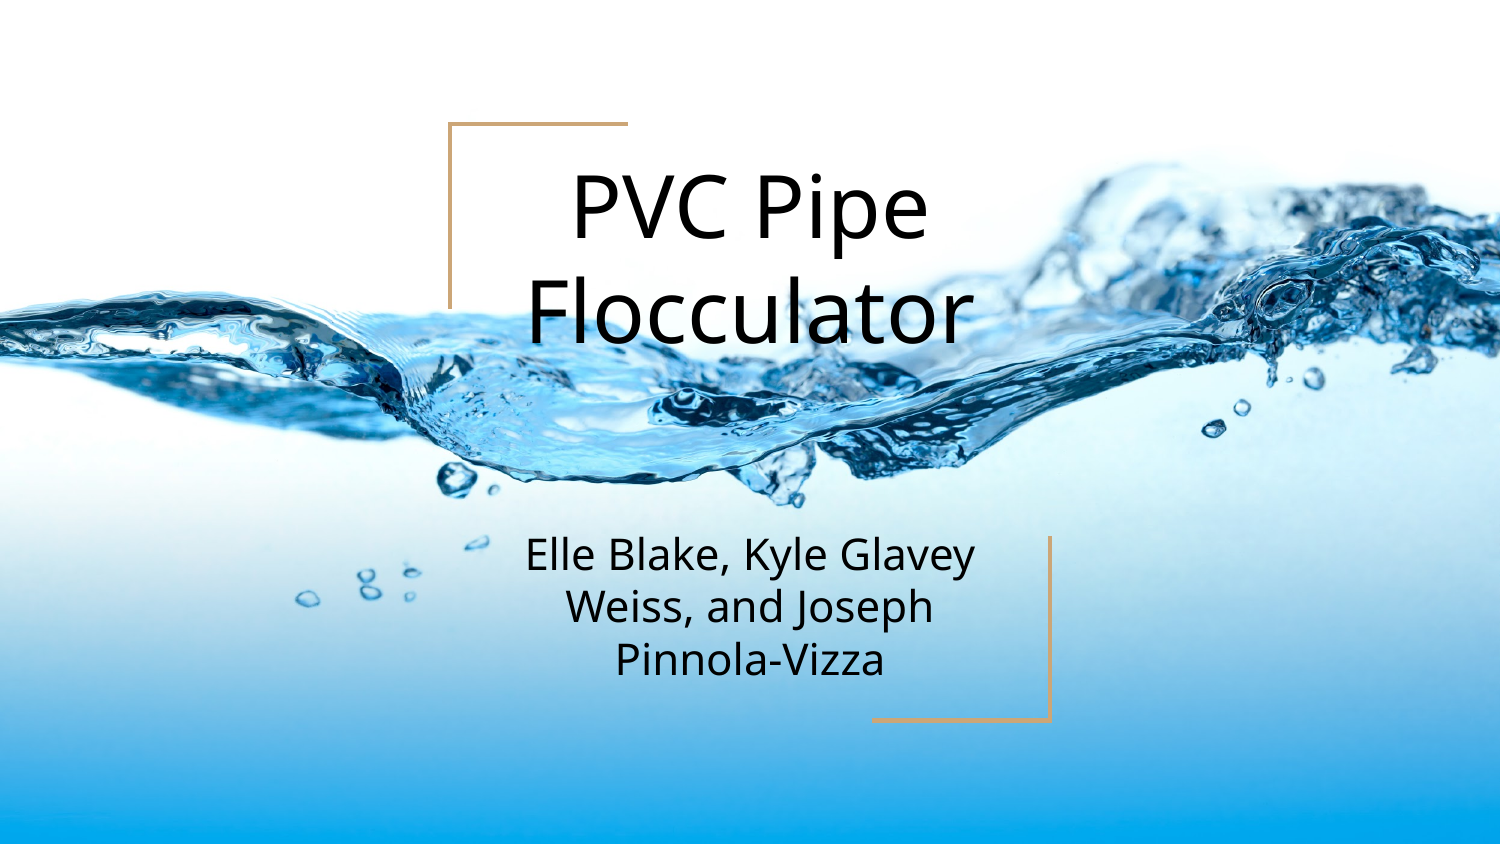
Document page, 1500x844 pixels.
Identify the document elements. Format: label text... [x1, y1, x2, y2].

title PVC Pipe Flocculator [499, 124, 1001, 377]
picture [5, 320, 18, 326]
picture [0, 0, 1500, 830]
subtitle Elle Blake, Kyle Glavey Weiss, and Joseph Pinnola-Vizza [499, 511, 1001, 627]
